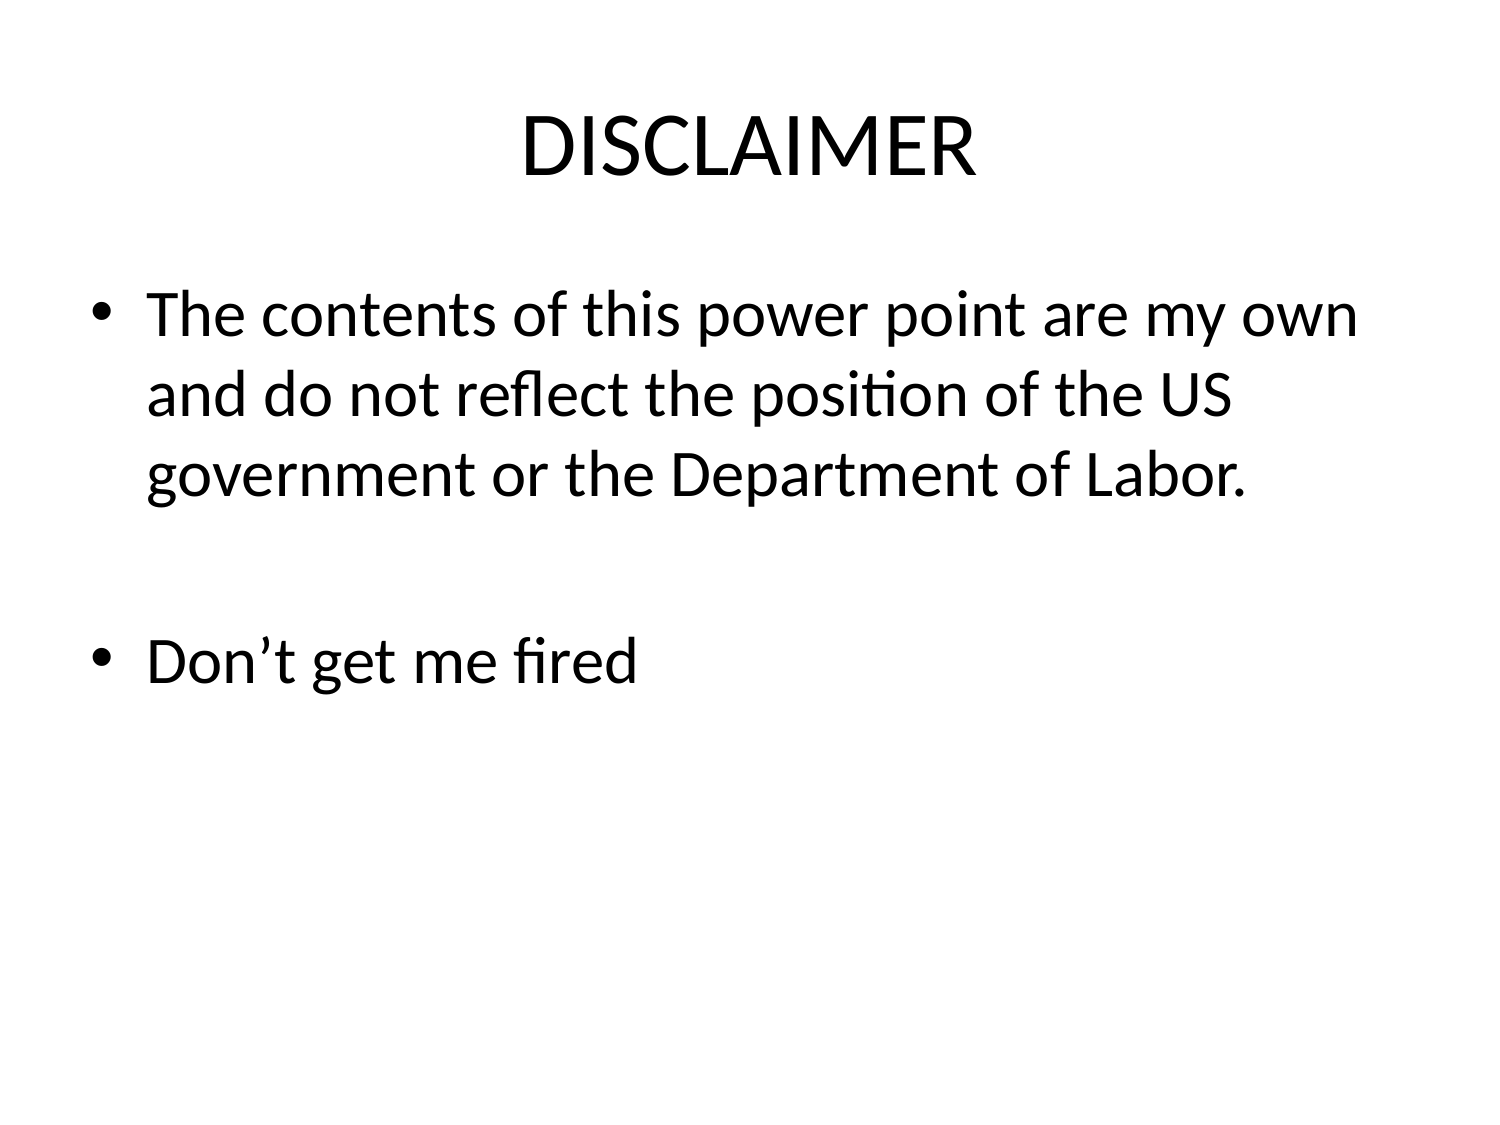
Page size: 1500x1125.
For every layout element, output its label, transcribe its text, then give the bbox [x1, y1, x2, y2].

title DISCLAIMER [75, 45, 1425, 233]
list The contents of this power point are my own and do not reflect the position of the US government or the Department of Labor. Don’t get me fired [75, 262, 1425, 1005]
